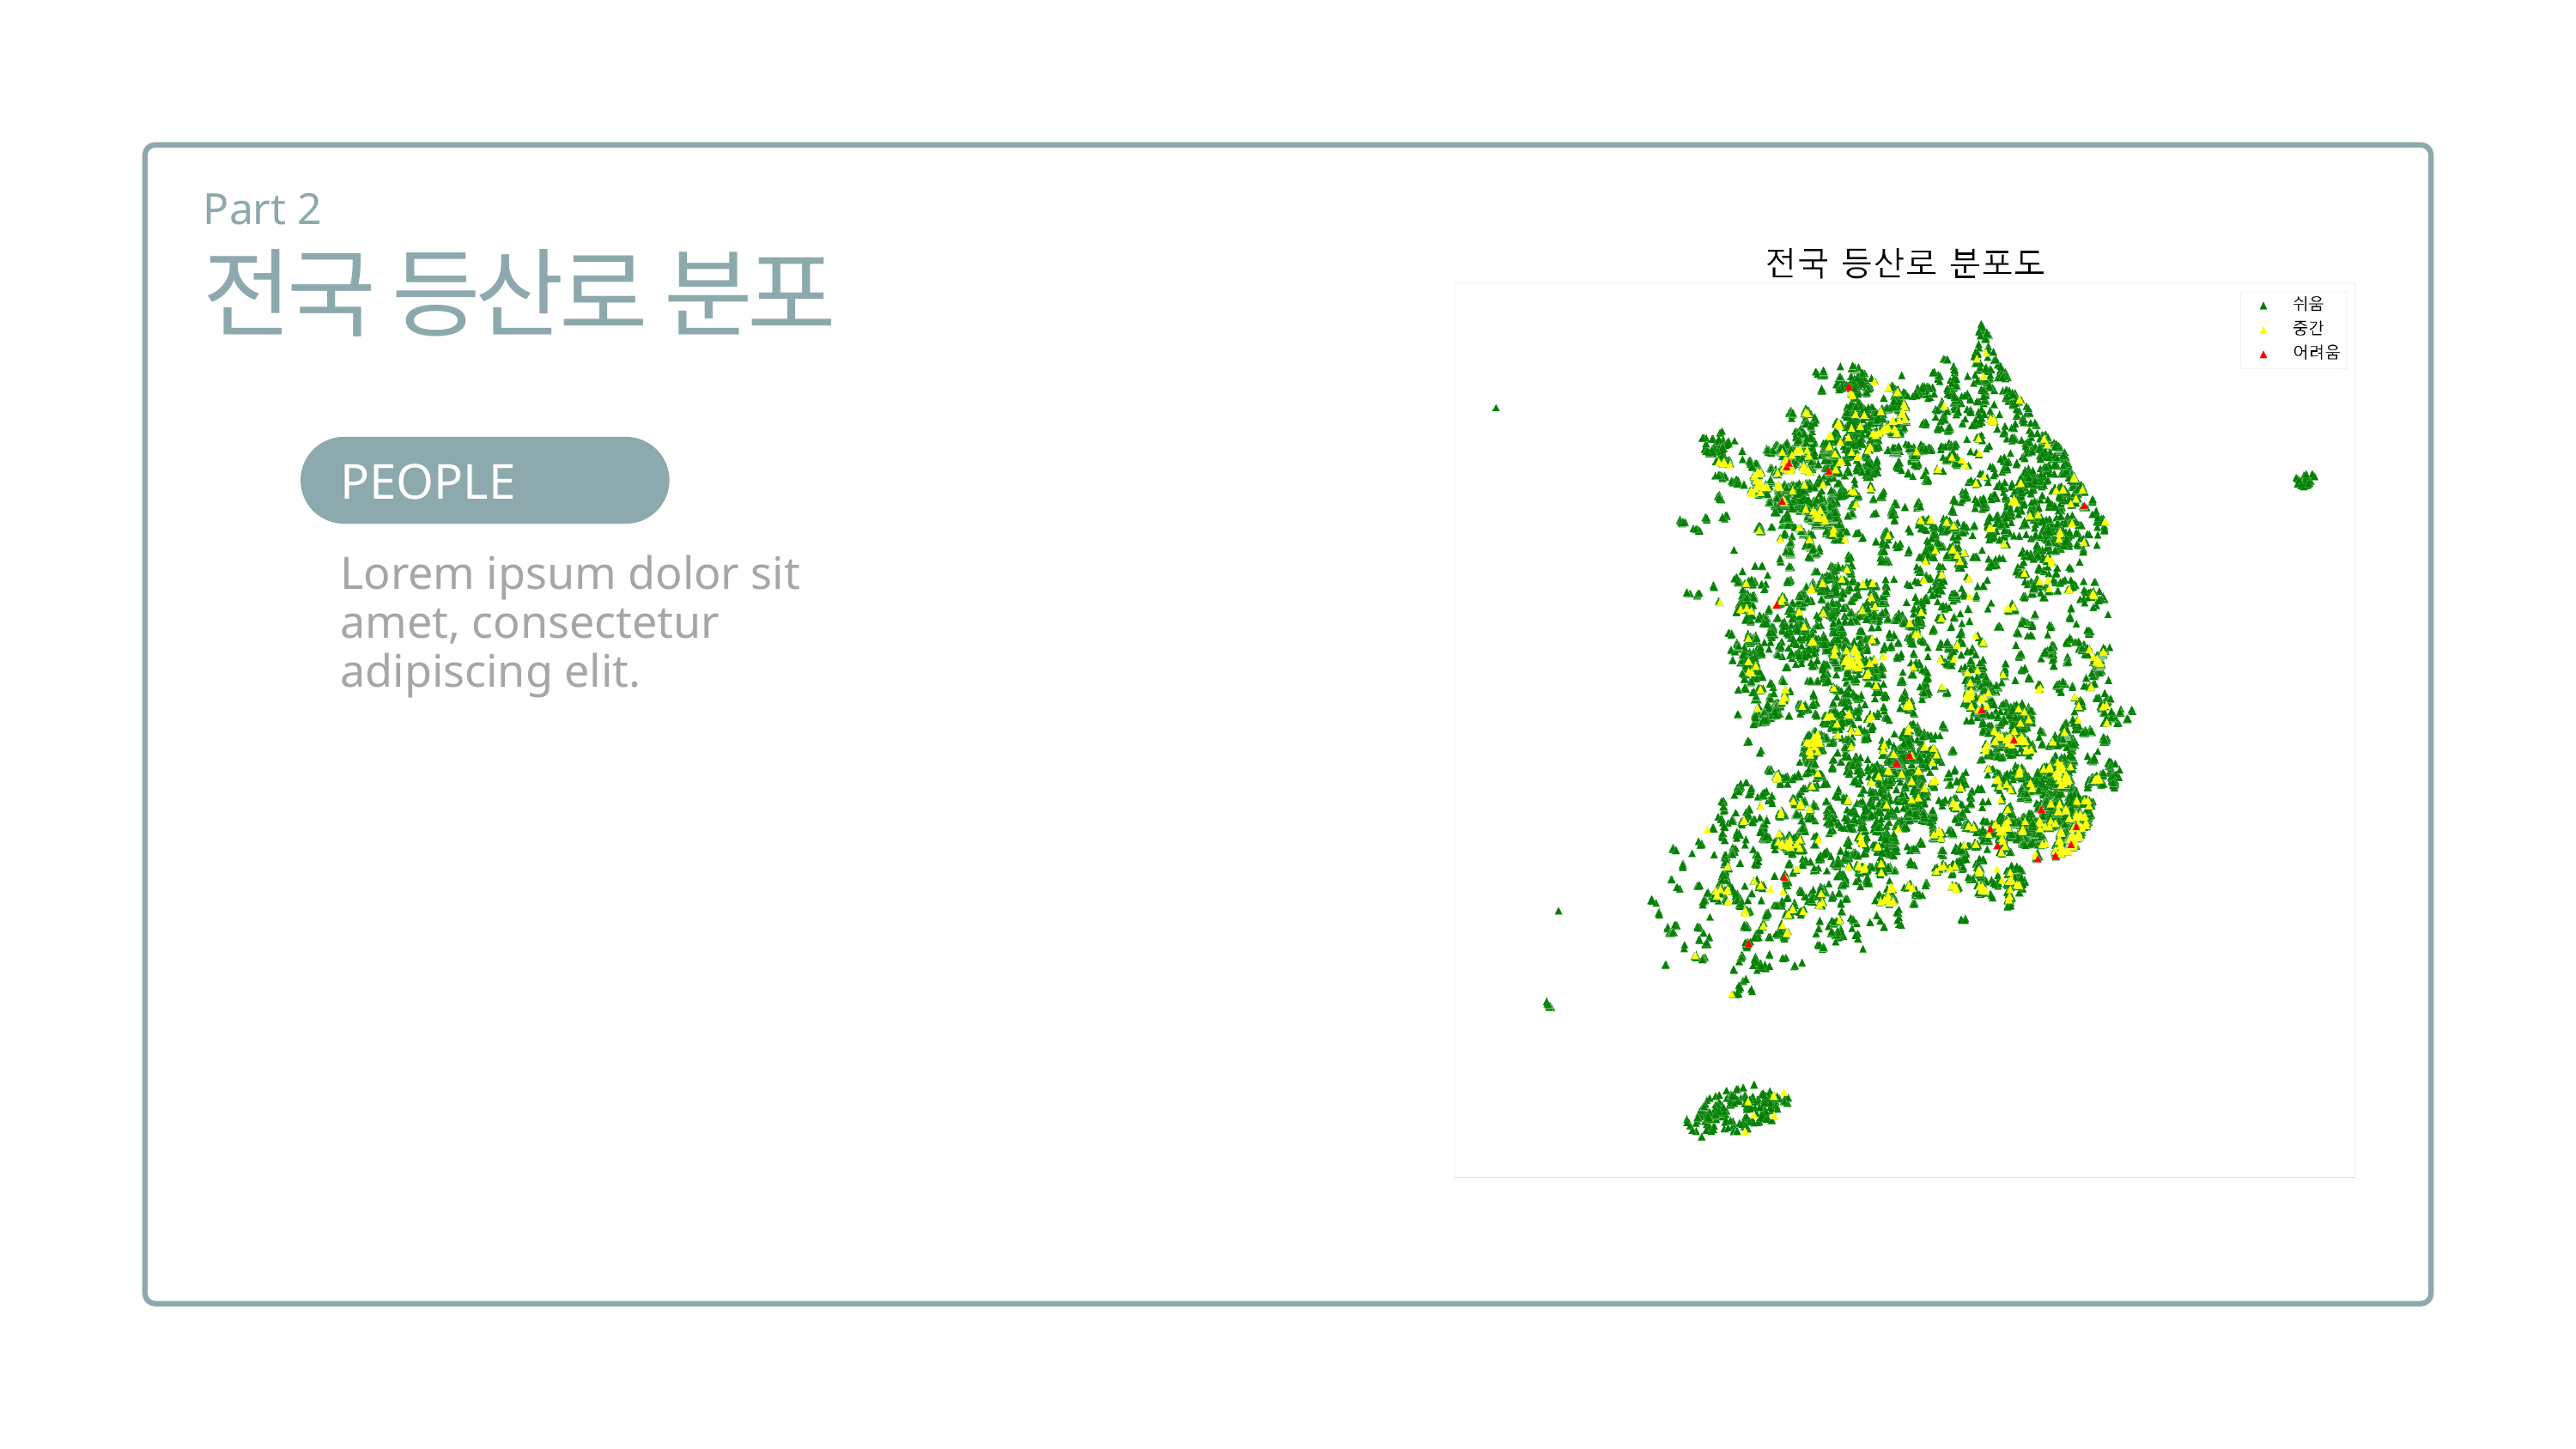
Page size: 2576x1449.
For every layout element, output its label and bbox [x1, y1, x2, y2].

picture [1309, 143, 2471, 1306]
text_box [300, 436, 670, 524]
text_box [144, 113, 2432, 1304]
